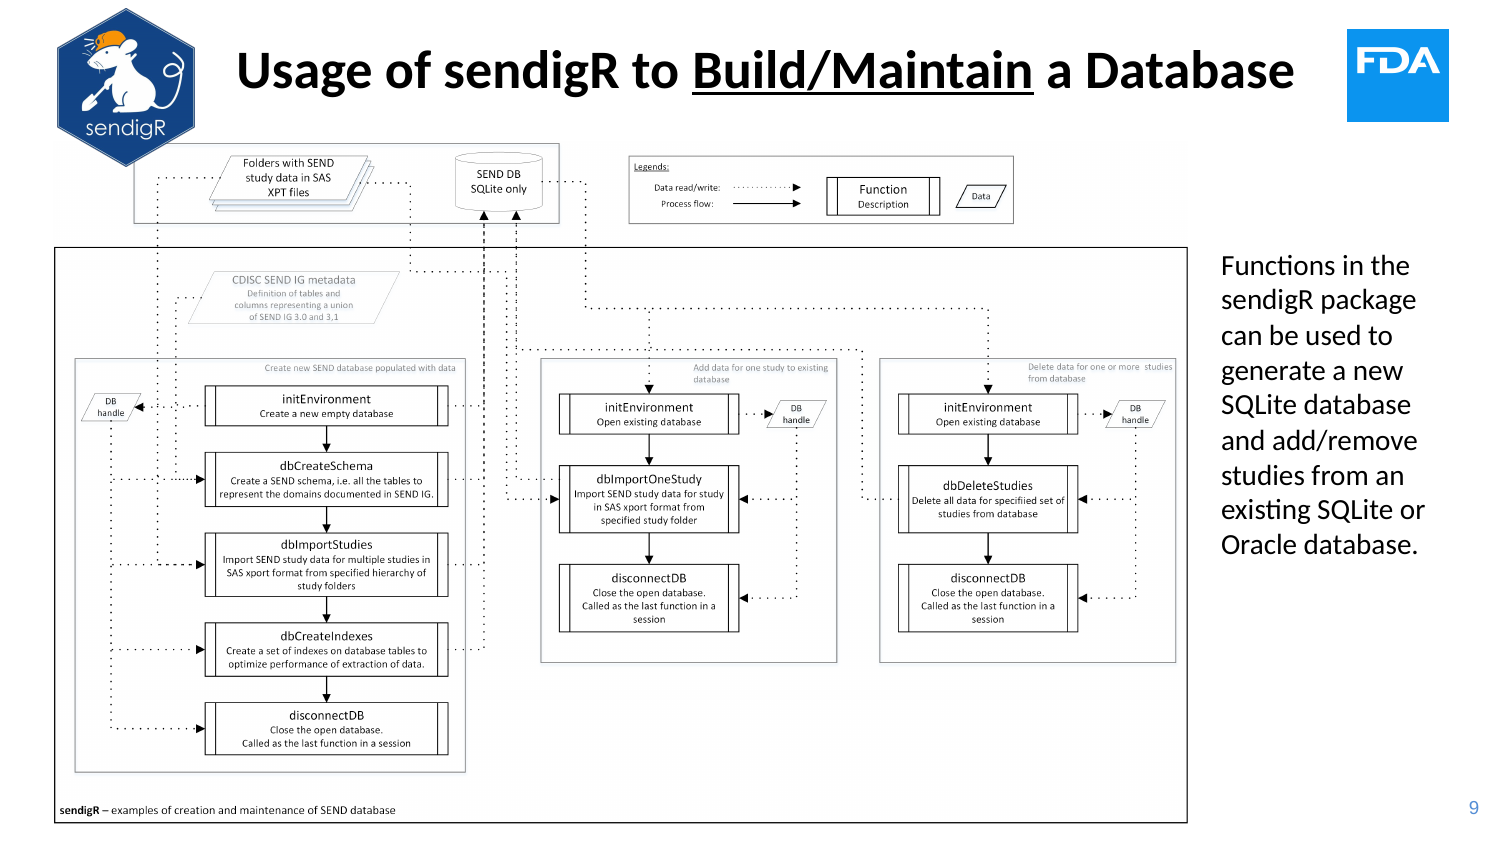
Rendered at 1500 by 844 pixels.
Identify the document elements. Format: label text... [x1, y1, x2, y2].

picture [1365, 29, 1449, 122]
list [52, 141, 1188, 825]
text_box Functions in the sendigR package can be used to generate a new SQLite database and add/remove studies from an existing SQLite or Oracle database. [1206, 238, 1468, 568]
picture [56, 8, 195, 167]
text_box Usage of sendigR to Build/Maintain a Database [197, 9, 1365, 124]
